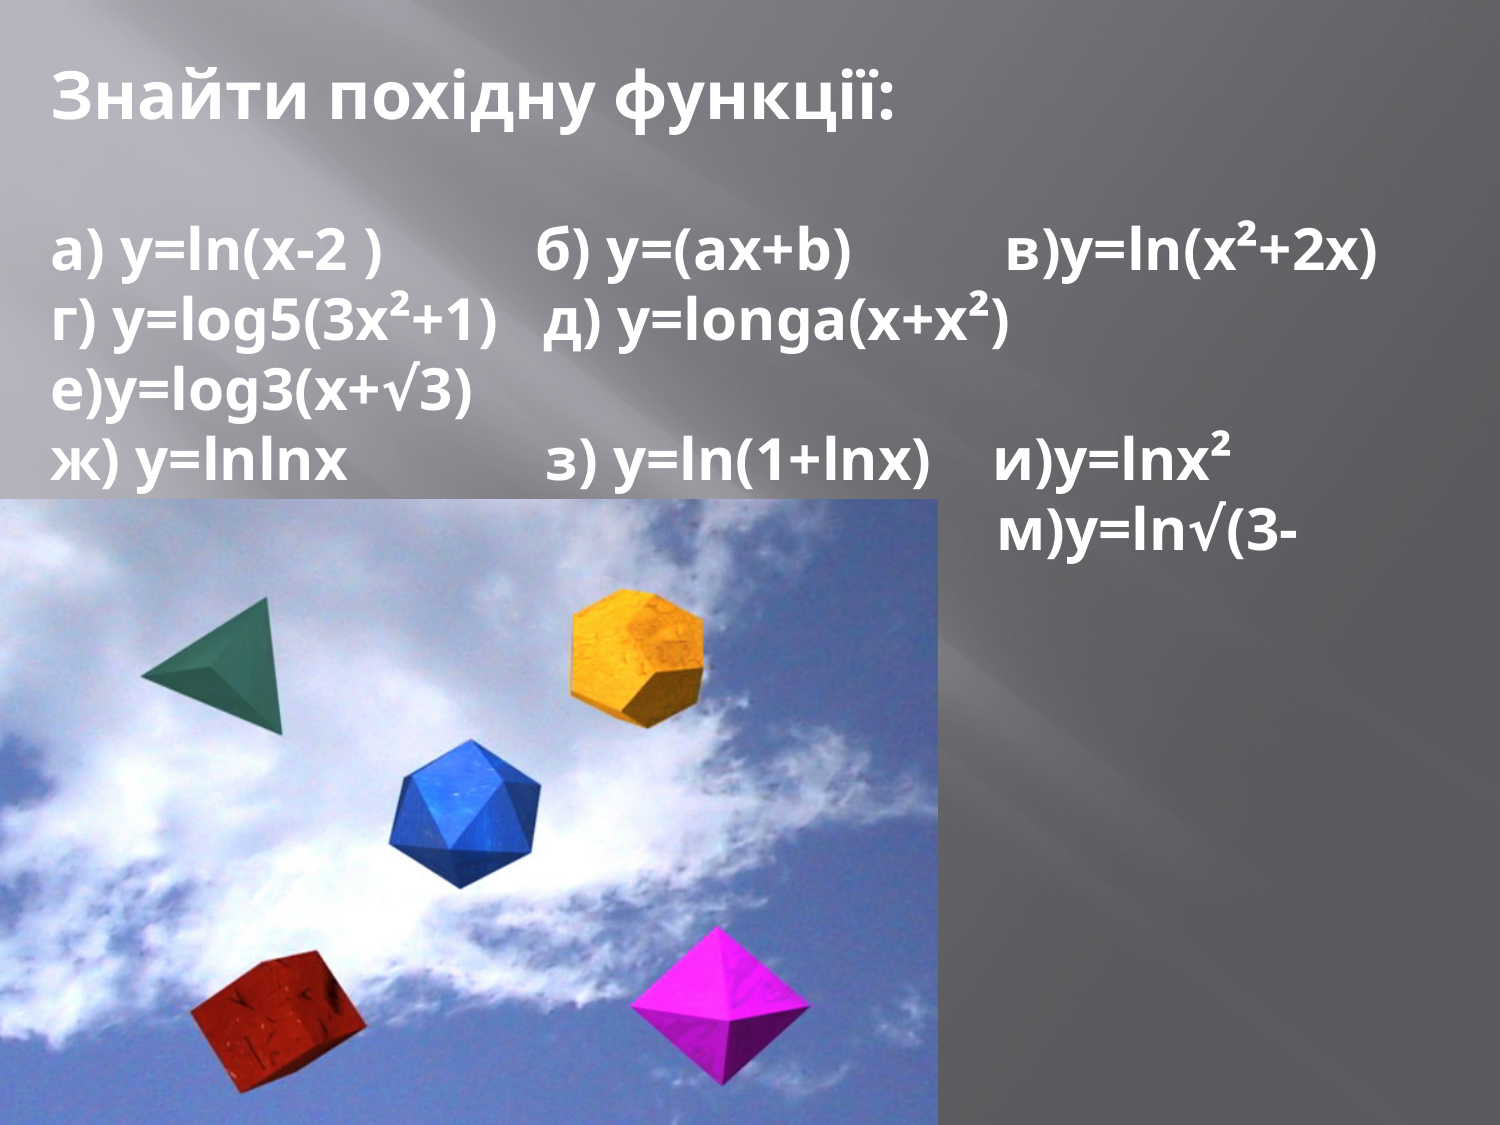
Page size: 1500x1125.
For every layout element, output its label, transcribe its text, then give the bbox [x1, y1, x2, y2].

picture [0, 499, 938, 1125]
title Знайти похідну функції: а) y=ln(x-2 ) б) y=(ax+b) в)y=ln(x²+2x) г) y=log5(3x²+1) д) y=longa(x+x²) е)y=log3(x+√3) ж) y=lnlnx з) y=ln(1+lnx) и)y=lnx² к) y=√(ln² x+1) л) y=xlnx м)y=ln√(3-4x+3) [35, 45, 1425, 1090]
